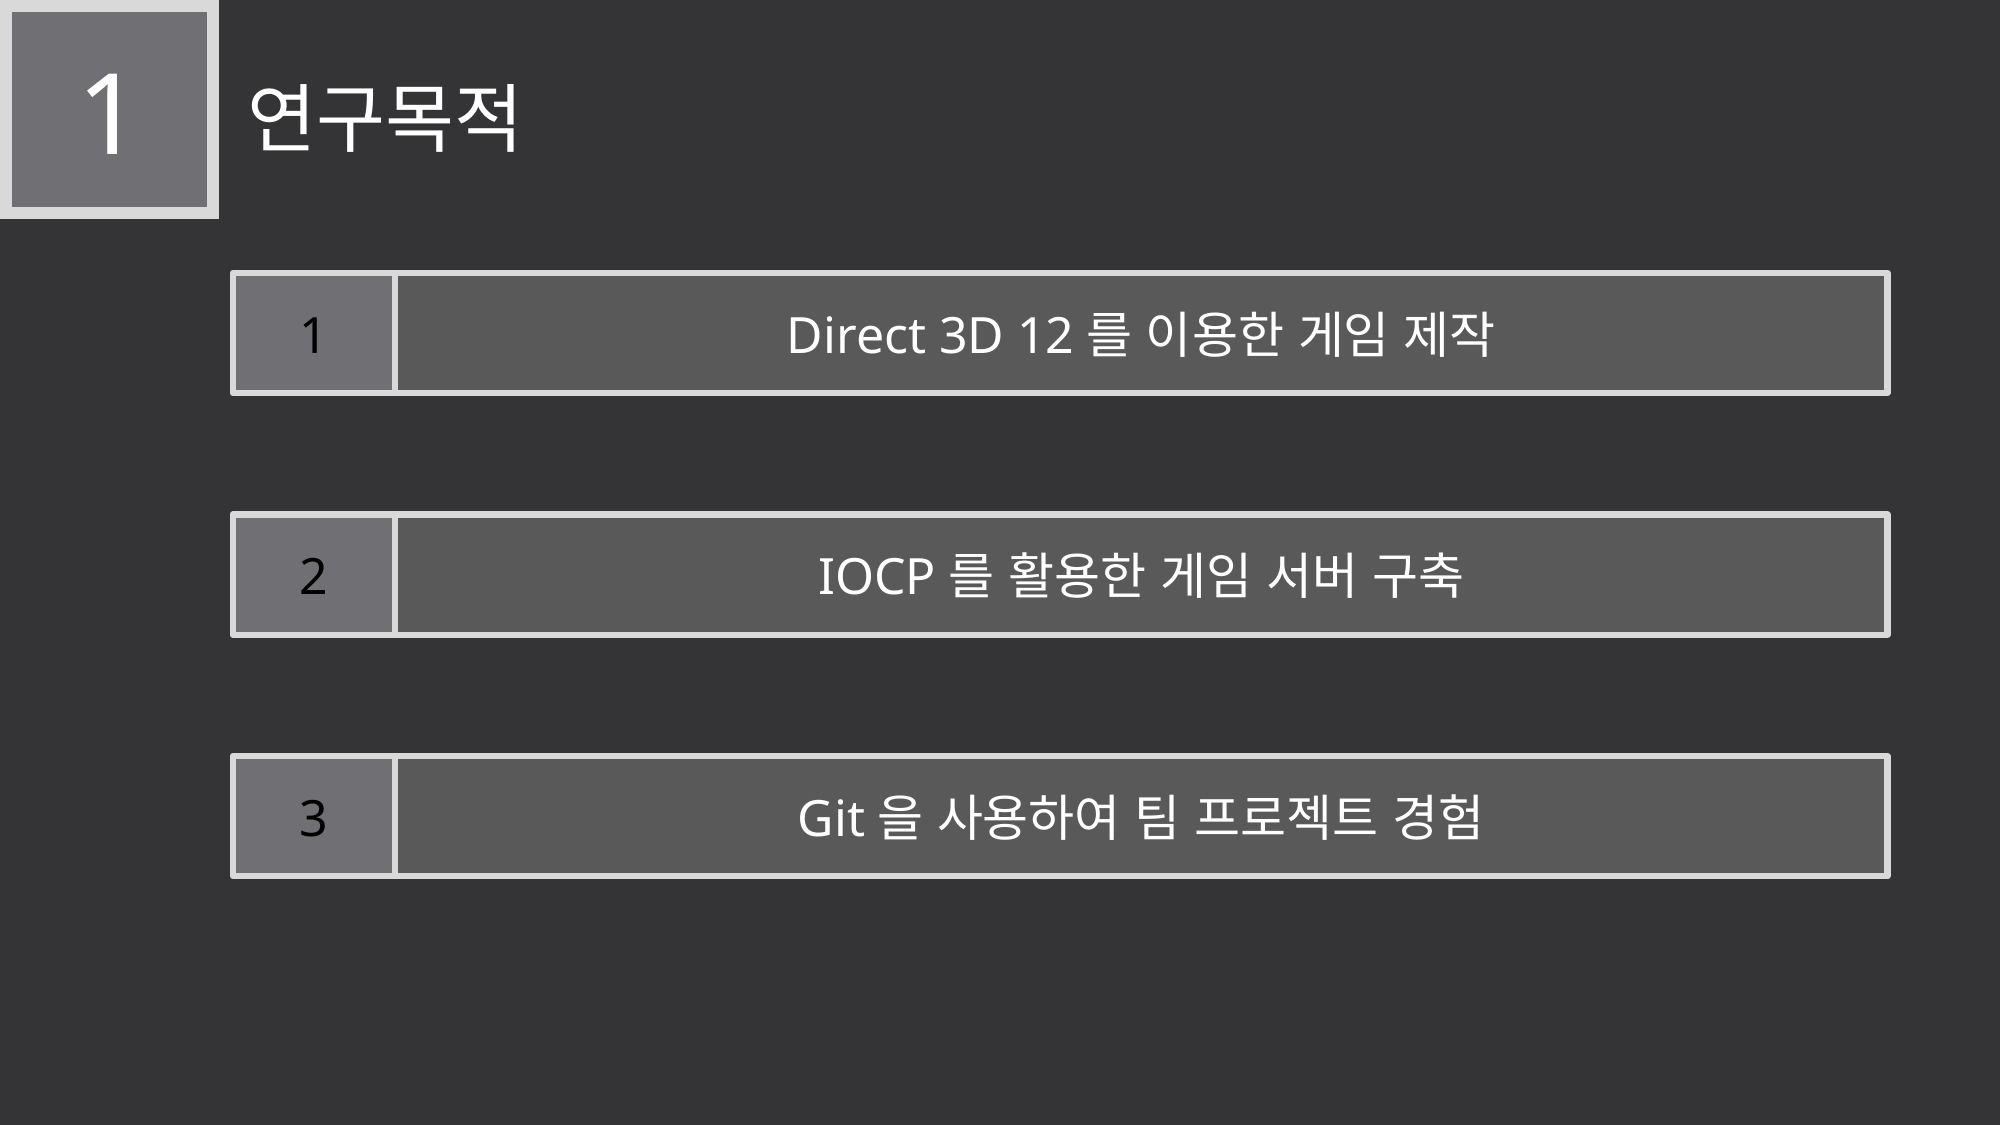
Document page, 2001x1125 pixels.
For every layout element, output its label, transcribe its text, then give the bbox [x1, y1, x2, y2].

text_box Git을 사용하여 팀 프로젝트 경험 [394, 755, 1889, 877]
text_box 1 [232, 272, 394, 394]
text_box Direct 3D 12를 이용한 게임 제작 [394, 272, 1889, 394]
text_box 2 [232, 513, 394, 636]
text_box 연구목적 [232, 64, 872, 215]
text_box IOCP를 활용한 게임 서버 구축 [394, 513, 1889, 636]
text_box 3 [232, 755, 394, 877]
text_box 1 [5, 5, 214, 214]
